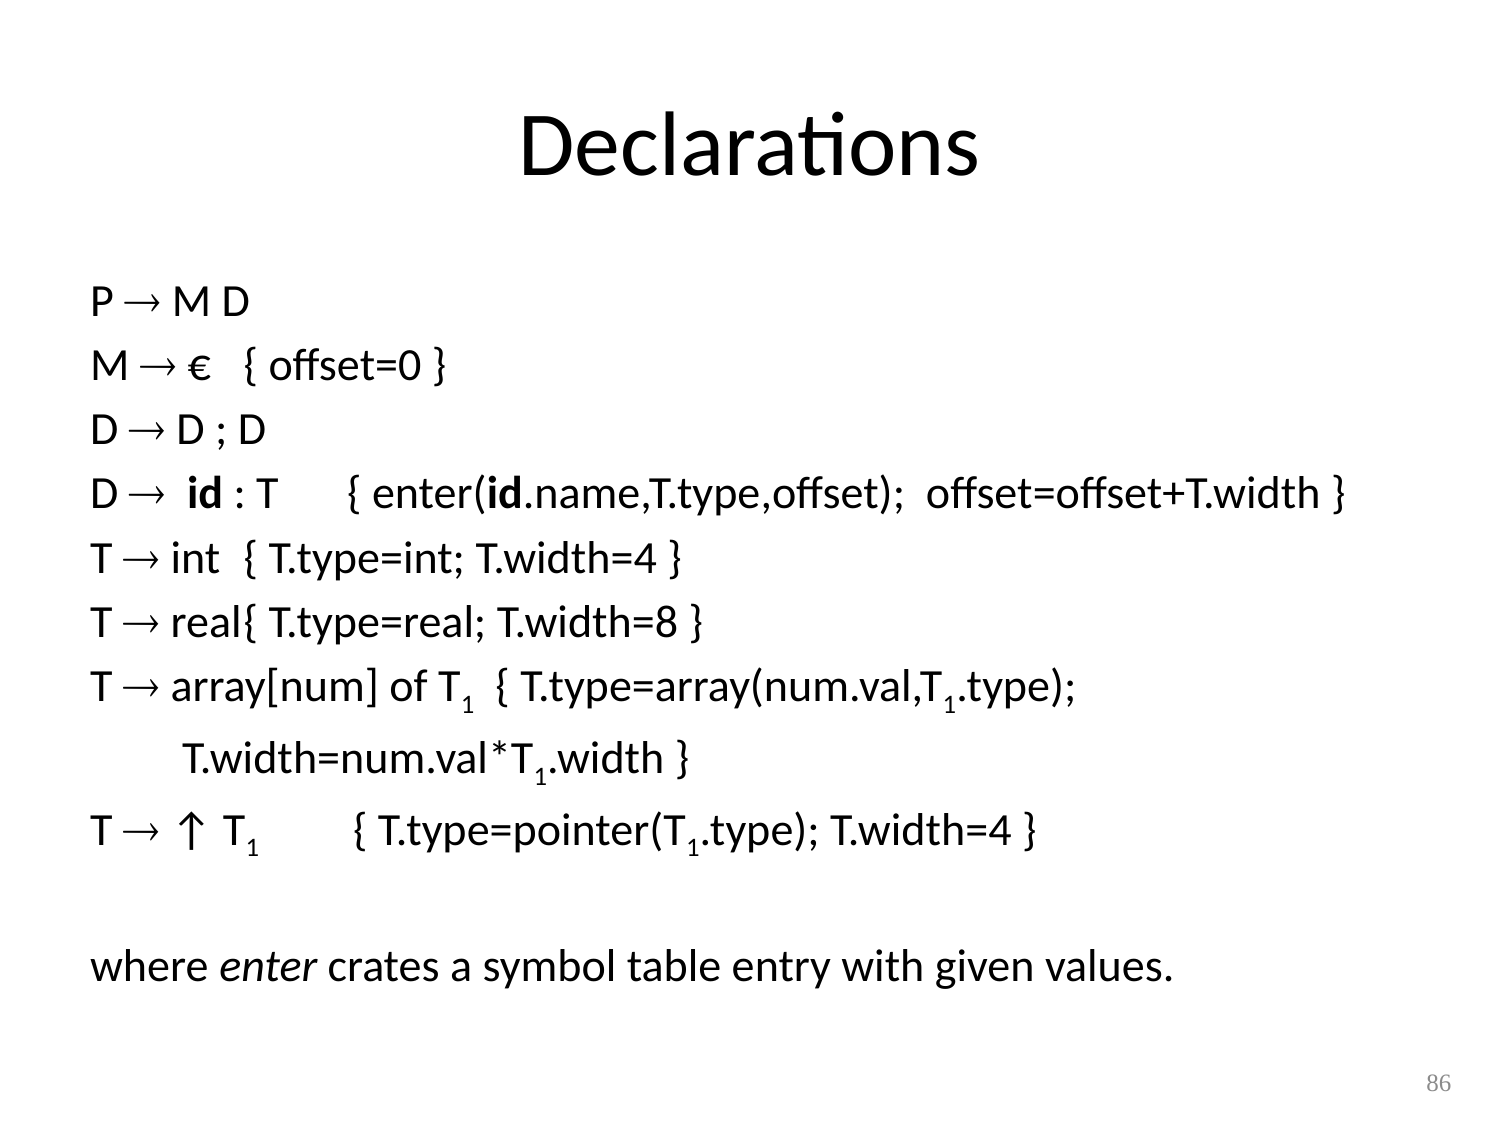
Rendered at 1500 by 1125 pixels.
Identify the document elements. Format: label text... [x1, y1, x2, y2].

slide_number 86 [1153, 1062, 1467, 1100]
list P  M D M  € { offset=0 } D  D ; D D  id : T { enter(id.name,T.type,offset); offset=offset+T.width } T  int { T.type=int; T.width=4 } T  real { T.type=real; T.width=8 } T  array[num] of T1 { T.type=array(num.val,T1.type); T.width=num.val*T1.width } T  ↑ T1 { T.type=pointer(T1.type); T.width=4 } where enter crates a symbol table entry with given values. [75, 262, 1425, 1005]
title Declarations [75, 45, 1425, 233]
